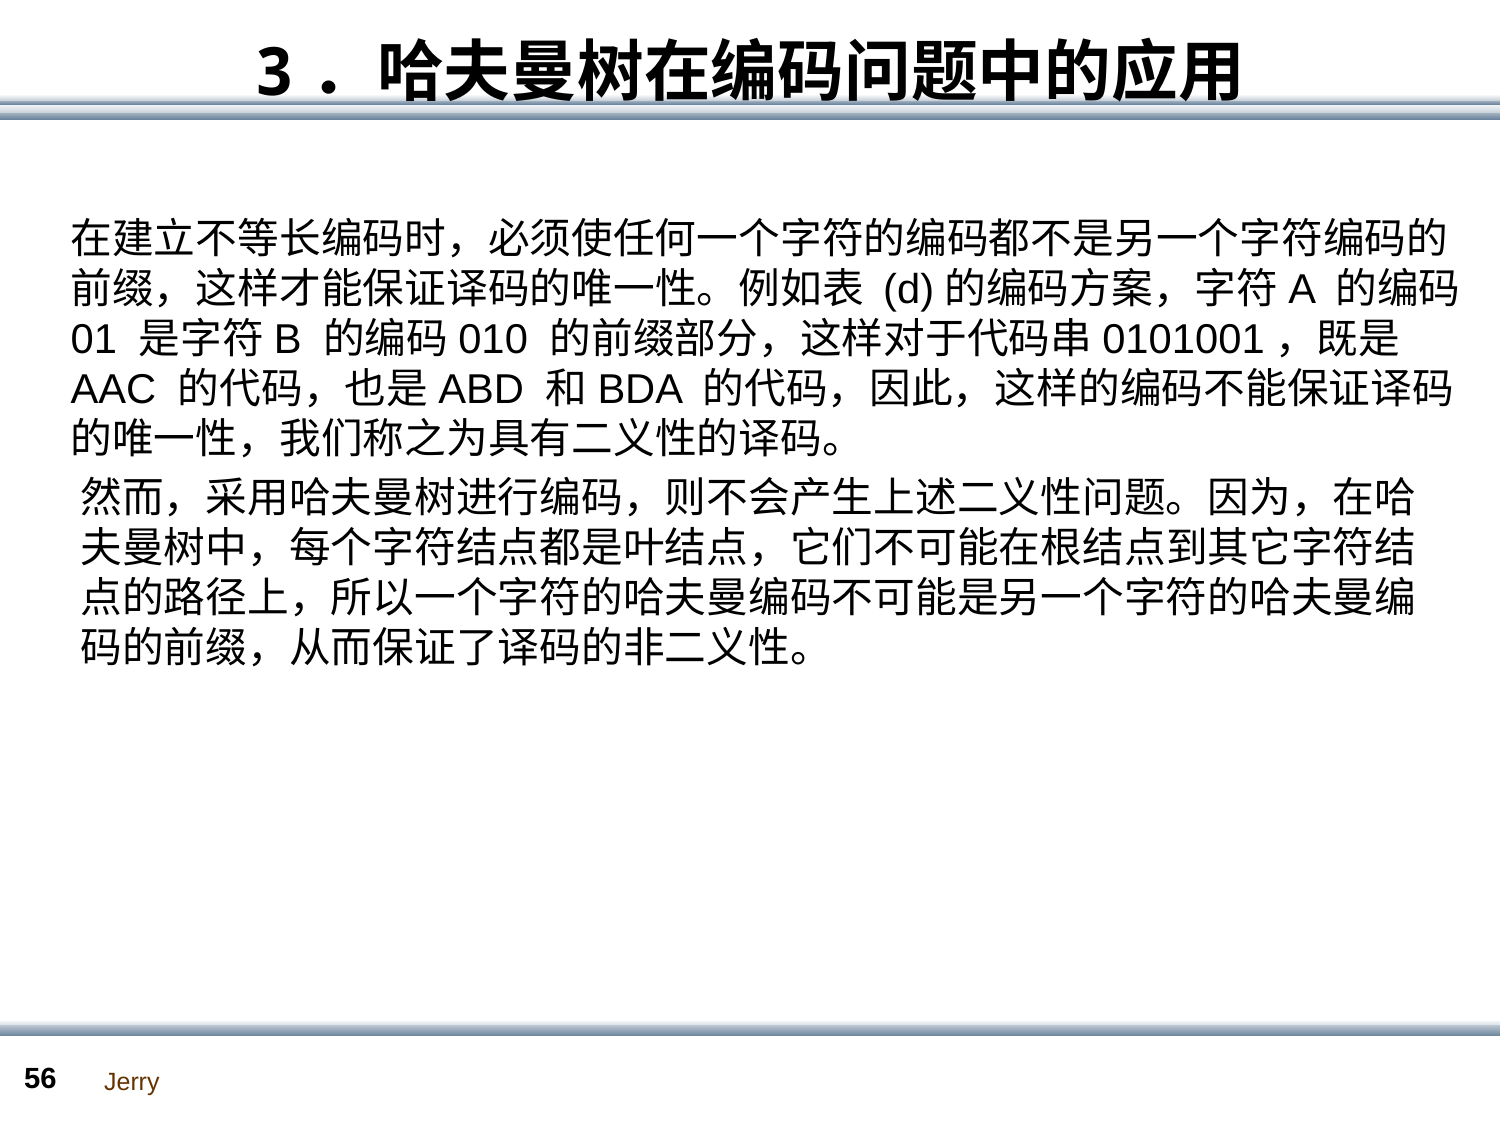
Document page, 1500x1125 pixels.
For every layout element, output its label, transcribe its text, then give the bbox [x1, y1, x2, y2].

text_box 在建立不等长编码时，必须使任何一个字符的编码都不是另一个字符编码的前缀，这样才能保证译码的唯一性。例如表 (d)的编码方案，字符A 的编码01 是字符B 的编码010 的前缀部分，这样对于代码串0101001，既是AAC 的代码，也是ABD 和BDA 的代码，因此，这样的编码不能保证译码的唯一性，我们称之为具有二义性的译码。 [55, 204, 1476, 470]
title 3．哈夫曼树在编码问题中的应用 [0, 27, 1500, 111]
text_box 然而，采用哈夫曼树进行编码，则不会产生上述二义性问题。因为，在哈夫曼树中，每个字符结点都是叶结点，它们不可能在根结点到其它字符结点的路径上，所以一个字符的哈夫曼编码不可能是另一个字符的哈夫曼编码的前缀，从而保证了译码的非二义性。 [65, 463, 1467, 679]
